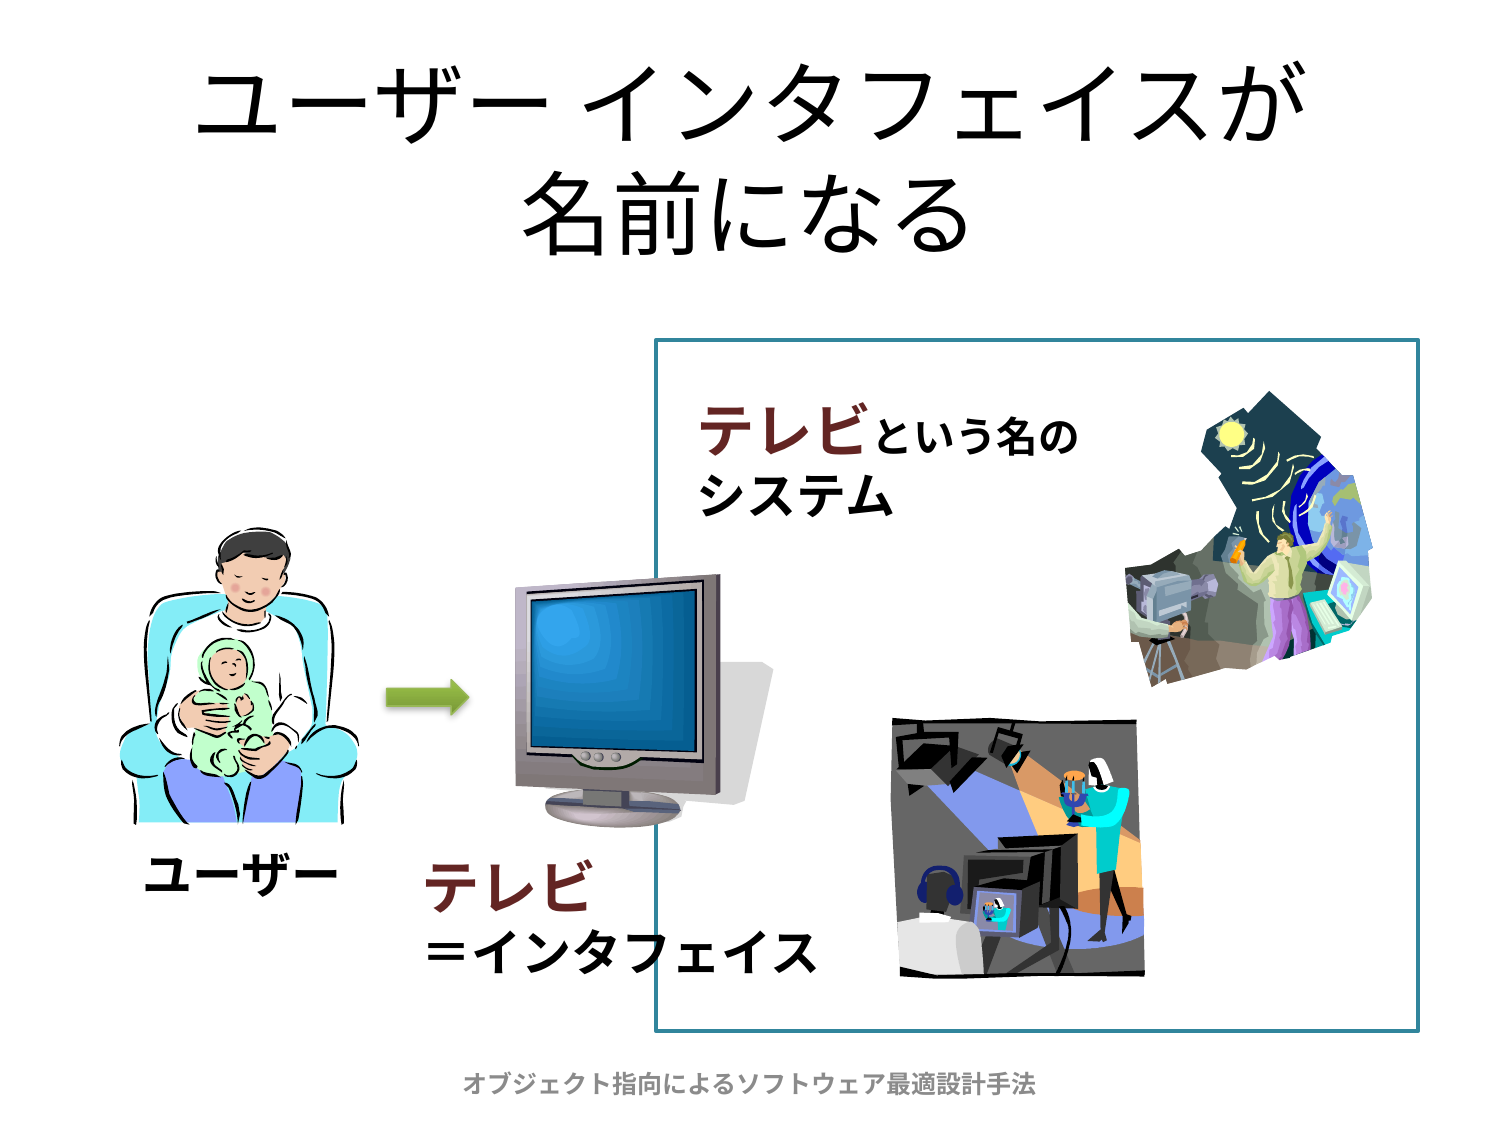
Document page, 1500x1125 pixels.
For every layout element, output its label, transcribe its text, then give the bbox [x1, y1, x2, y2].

picture [515, 573, 774, 841]
text_box テレビという名の システム [682, 386, 1096, 532]
text_box し [654, 338, 1420, 1033]
text_box テレビ ＝インタフェイス [406, 843, 835, 989]
text_box ユーザー [128, 836, 357, 912]
picture [1124, 386, 1377, 692]
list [116, 527, 360, 826]
picture [890, 714, 1149, 982]
title ユーザー インタフェイスが 名前になる [74, 44, 1426, 270]
text_box [385, 678, 470, 716]
footer オブジェクト指向によるソフトウェア最適設計手法 [281, 1053, 1219, 1114]
